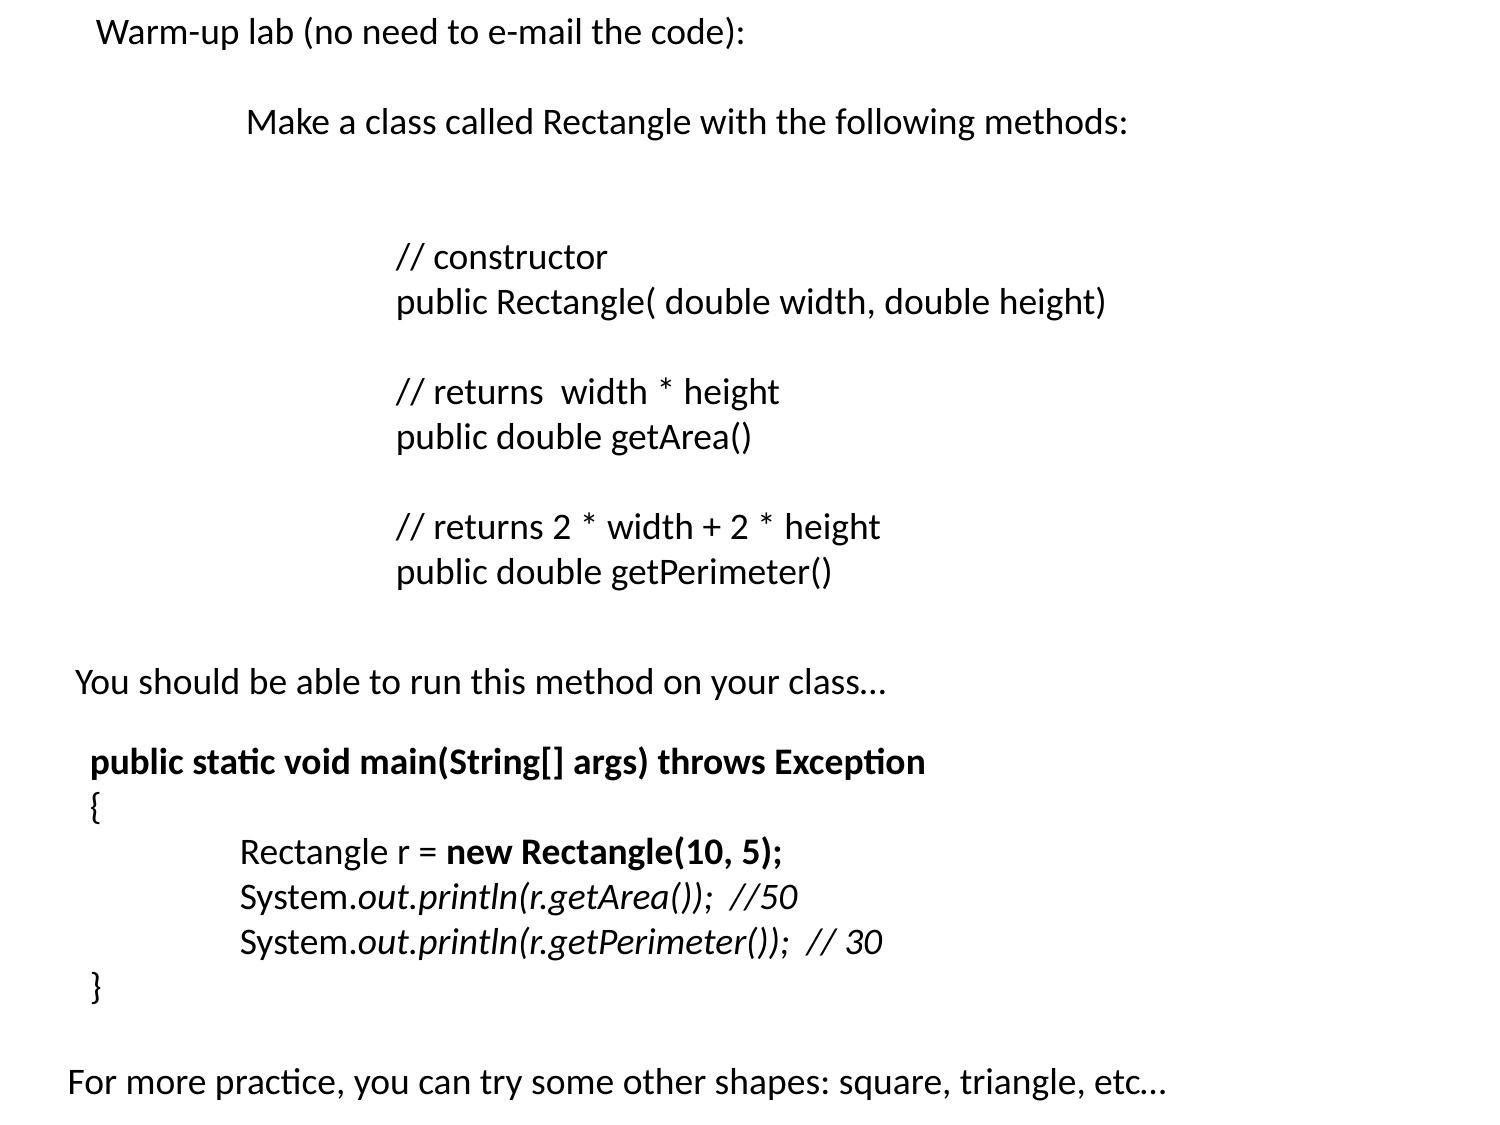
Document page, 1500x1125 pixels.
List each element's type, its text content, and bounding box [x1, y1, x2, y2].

text_box public static void main(String[] args) throws Exception { Rectangle r = new Rectangle(10, 5); System.out.println(r.getArea()); //50 System.out.println(r.getPerimeter()); // 30 } [74, 729, 1213, 1014]
text_box Warm-up lab (no need to e-mail the code): Make a class called Rectangle with the following methods: // constructor public Rectangle( double width, double height) // returns width * height public double getArea() // returns 2 * width + 2 * height public double getPerimeter() [81, 0, 1145, 600]
text_box For more practice, you can try some other shapes: square, triangle, etc… [52, 1049, 1183, 1110]
text_box You should be able to run this method on your class… [60, 649, 903, 710]
